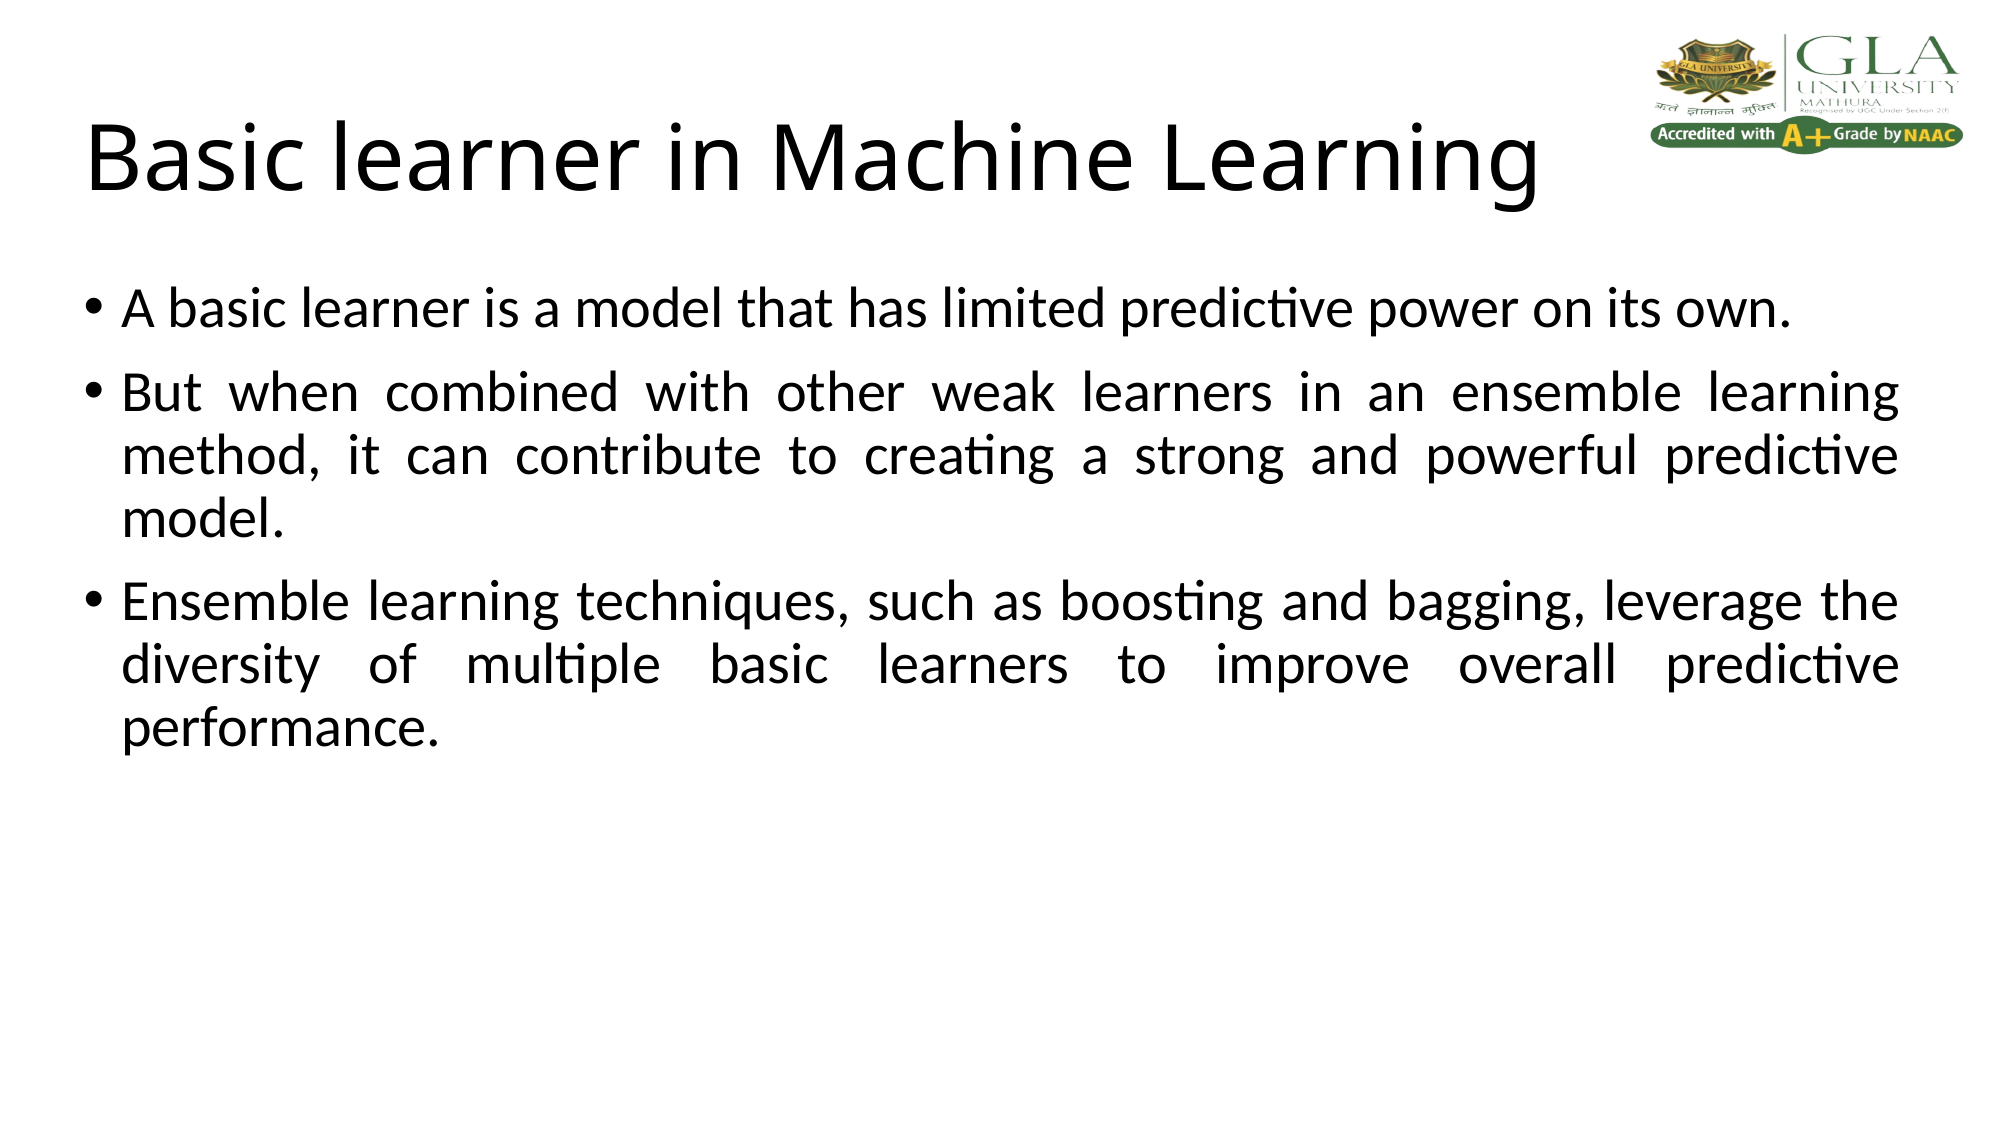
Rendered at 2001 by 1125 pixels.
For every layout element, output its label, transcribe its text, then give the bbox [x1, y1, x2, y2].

list A basic learner is a model that has limited predictive power on its own. But when combined with other weak learners in an ensemble learning method, it can contribute to creating a strong and powerful predictive model. Ensemble learning techniques, such as boosting and bagging, leverage the diversity of multiple basic learners to improve overall predictive performance. [68, 269, 1916, 984]
title Basic learner in Machine Learning [68, 52, 1599, 269]
picture [1635, 0, 1983, 162]
